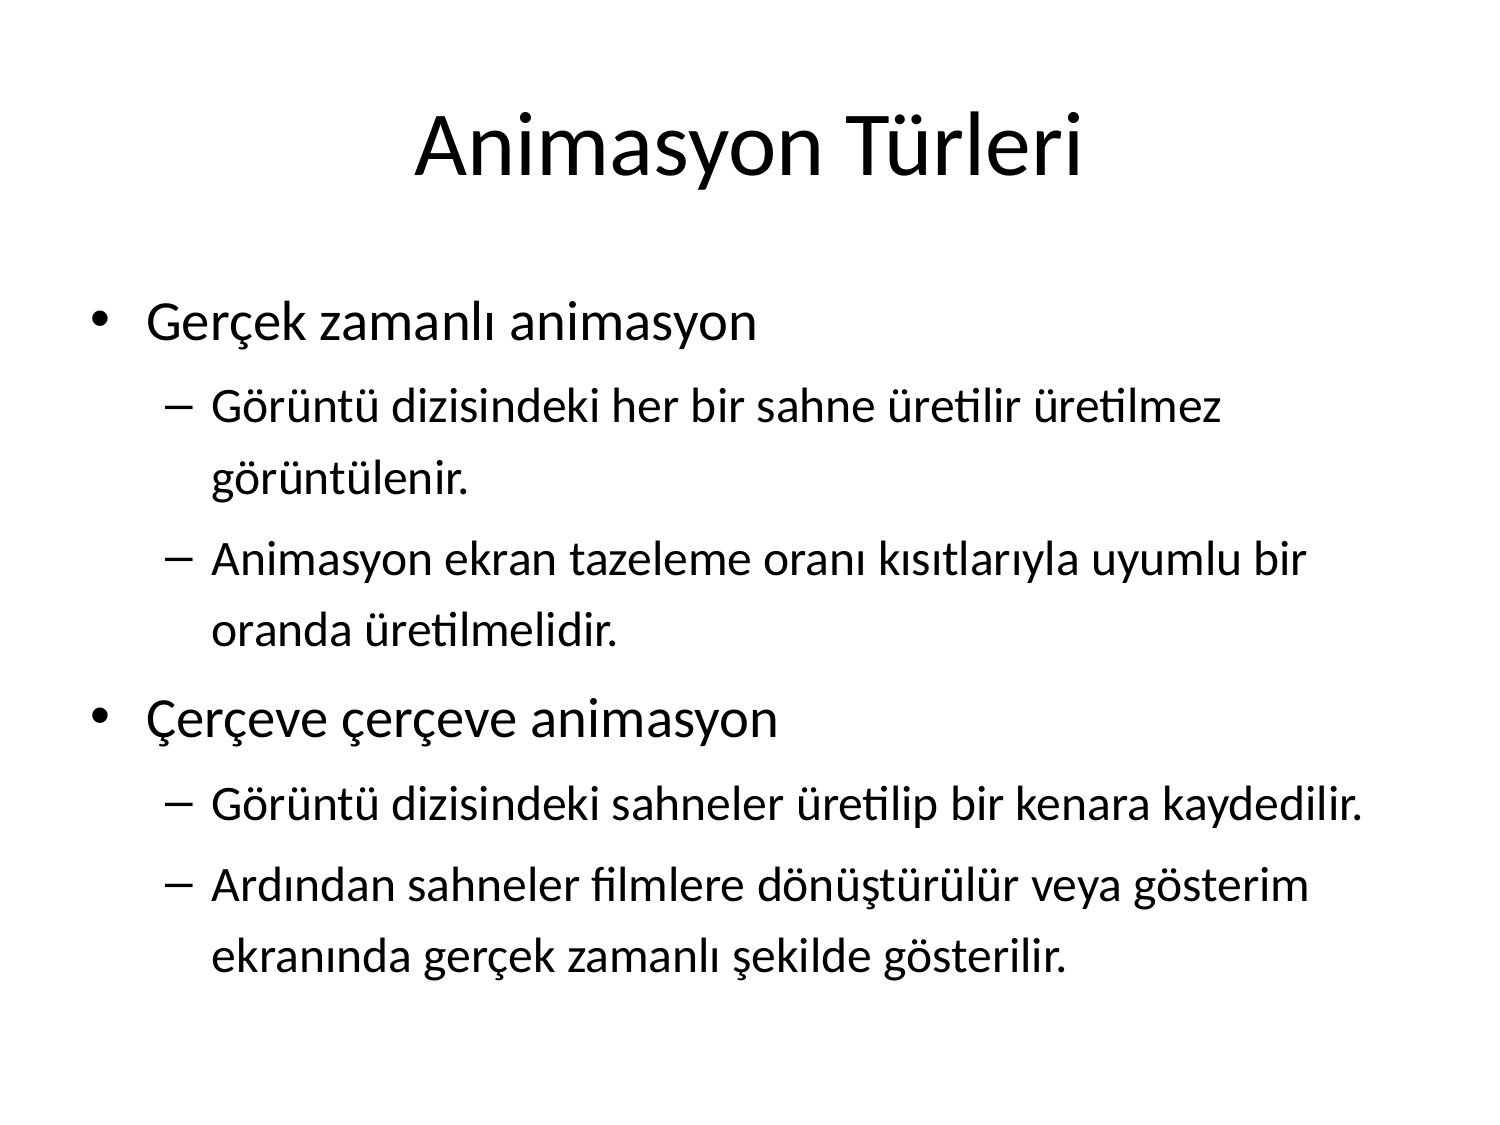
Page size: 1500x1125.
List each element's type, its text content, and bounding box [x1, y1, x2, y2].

title Animasyon Türleri [75, 45, 1425, 233]
list Gerçek zamanlı animasyon Görüntü dizisindeki her bir sahne üretilir üretilmez görüntülenir. Animasyon ekran tazeleme oranı kısıtlarıyla uyumlu bir oranda üretilmelidir. Çerçeve çerçeve animasyon Görüntü dizisindeki sahneler üretilip bir kenara kaydedilir. Ardından sahneler filmlere dönüştürülür veya gösterim ekranında gerçek zamanlı şekilde gösterilir. [75, 262, 1425, 1005]
